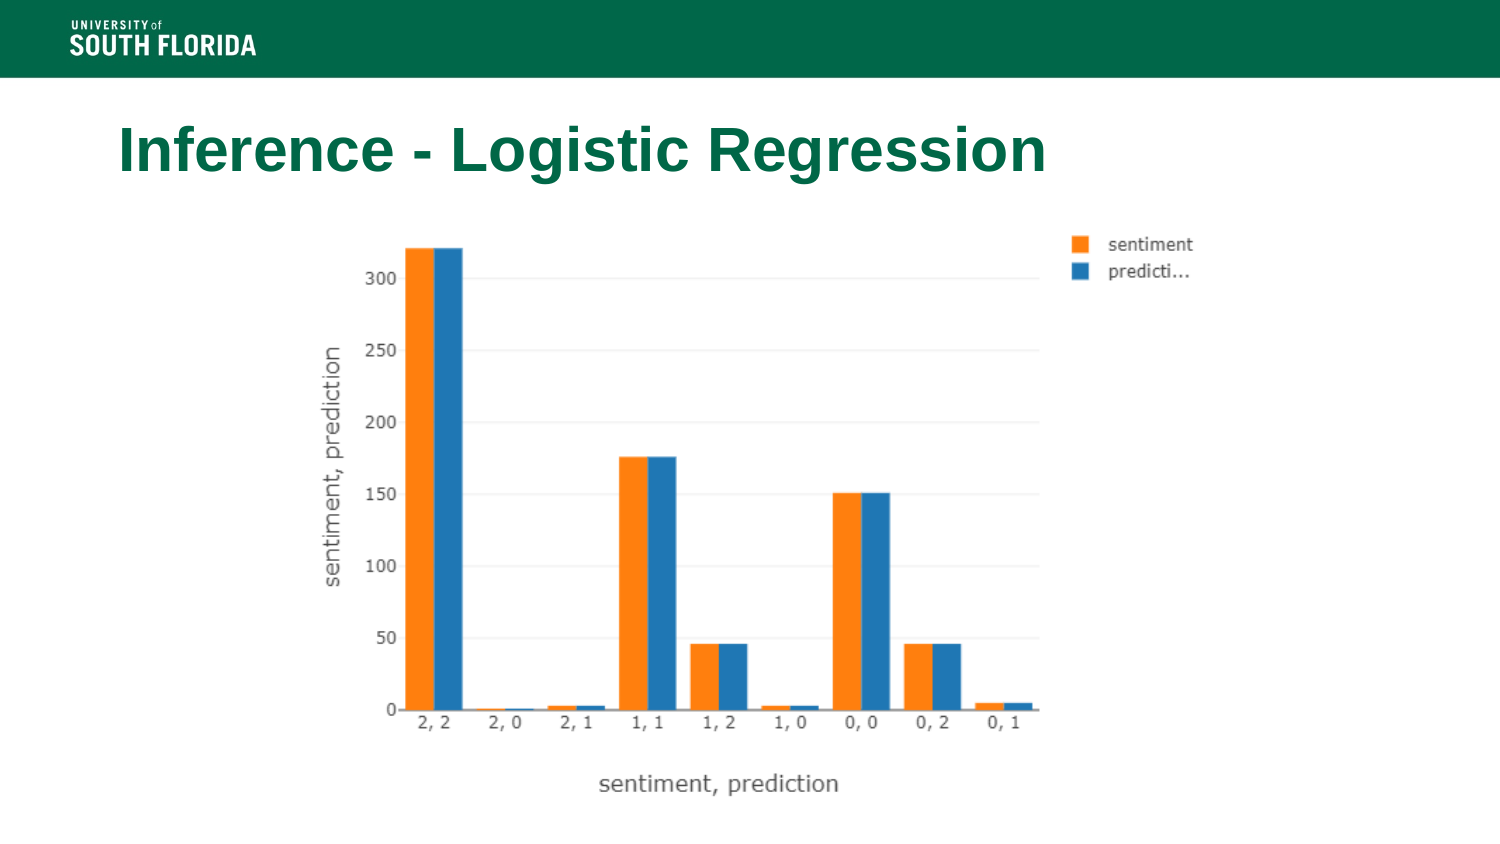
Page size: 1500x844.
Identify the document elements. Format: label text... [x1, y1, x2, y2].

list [286, 189, 1214, 823]
picture [0, 0, 1500, 844]
title Inference - Logistic Regression [103, 94, 1397, 208]
